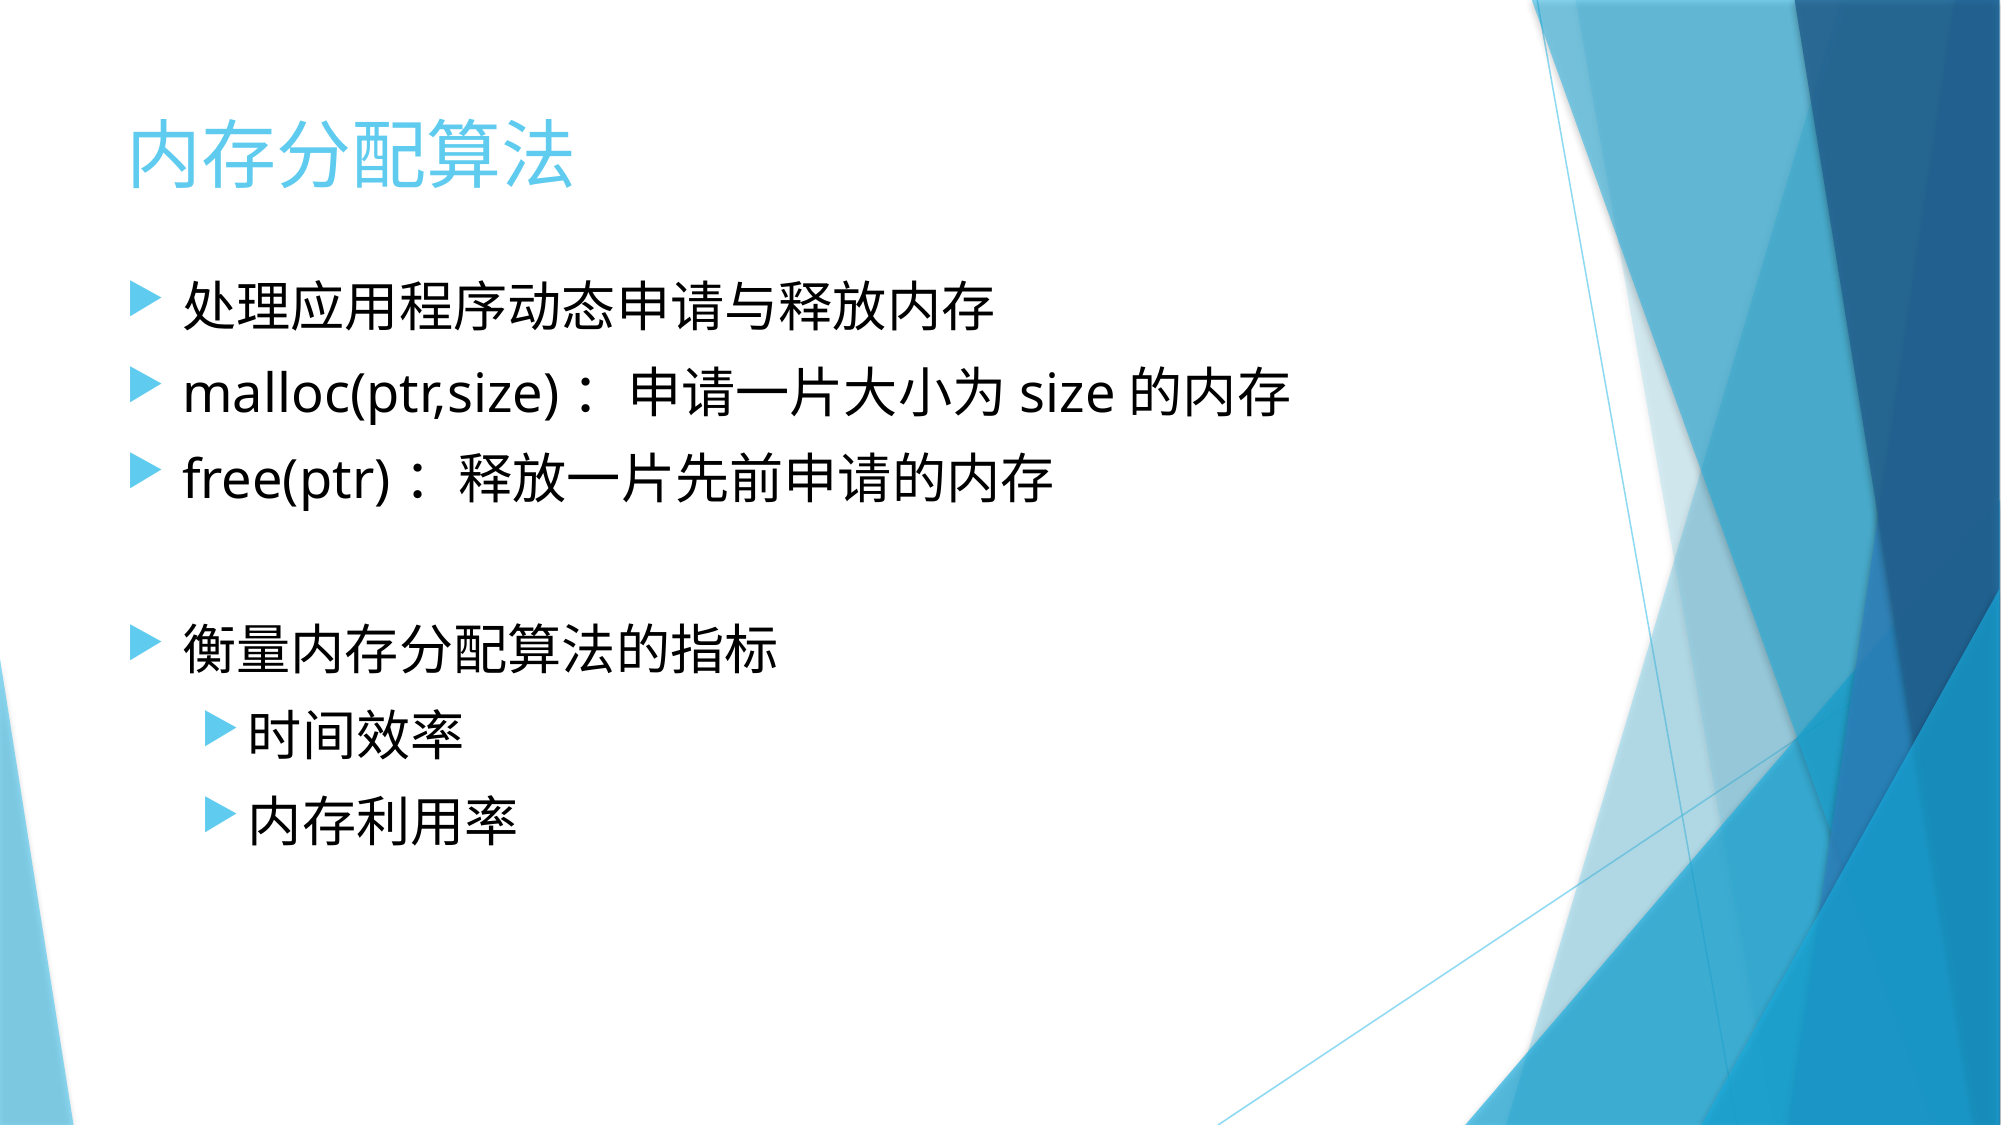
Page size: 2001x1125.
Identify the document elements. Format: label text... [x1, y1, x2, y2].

list 处理应用程序动态申请与释放内存 malloc(ptr,size)：申请一片大小为size的内存 free(ptr)：释放一片先前申请的内存 衡量内存分配算法的指标 时间效率 内存利用率 [111, 264, 1577, 1049]
title 内存分配算法 [111, 99, 1522, 264]
